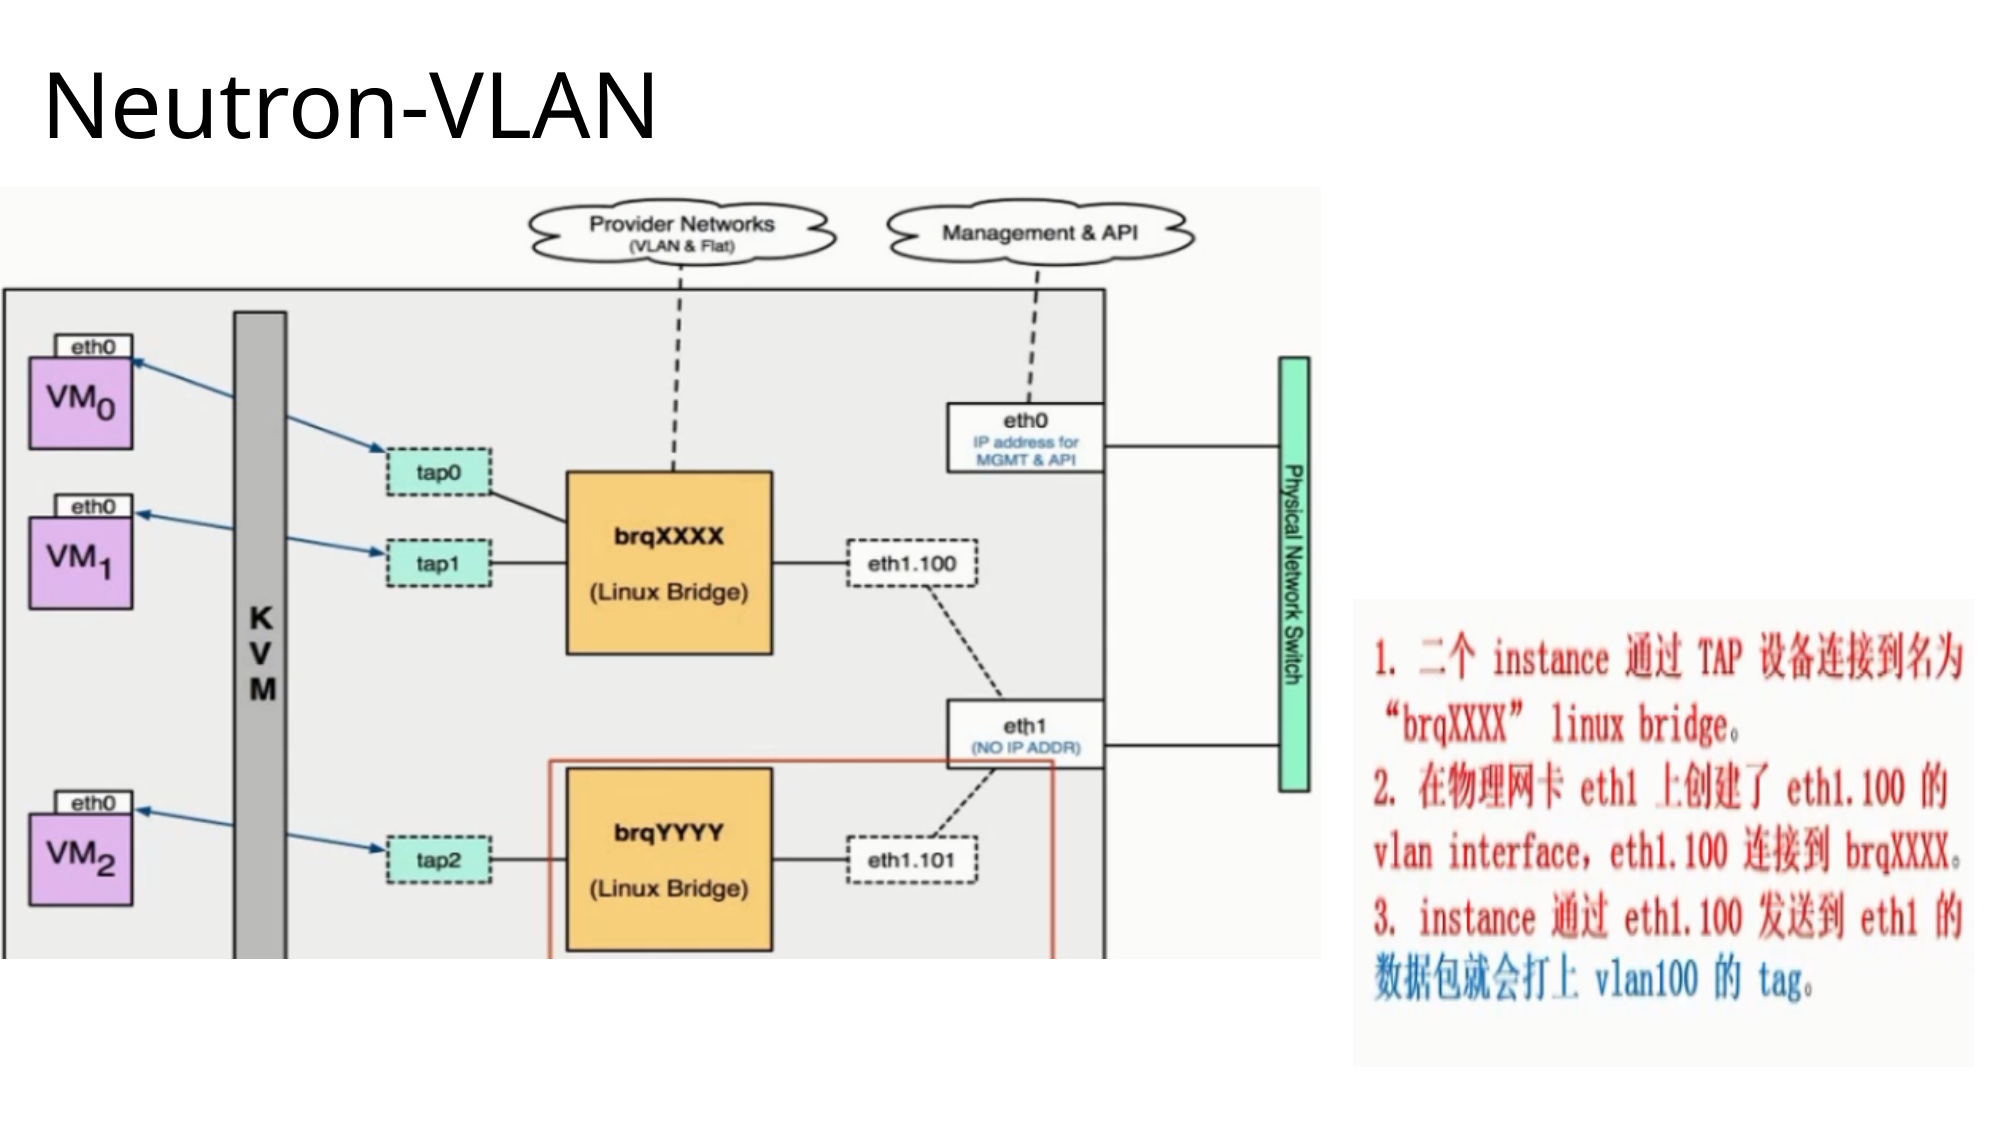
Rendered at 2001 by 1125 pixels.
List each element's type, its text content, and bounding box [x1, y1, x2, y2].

title Neutron-VLAN [26, 0, 1752, 218]
picture [1353, 599, 1974, 1067]
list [0, 187, 1321, 959]
